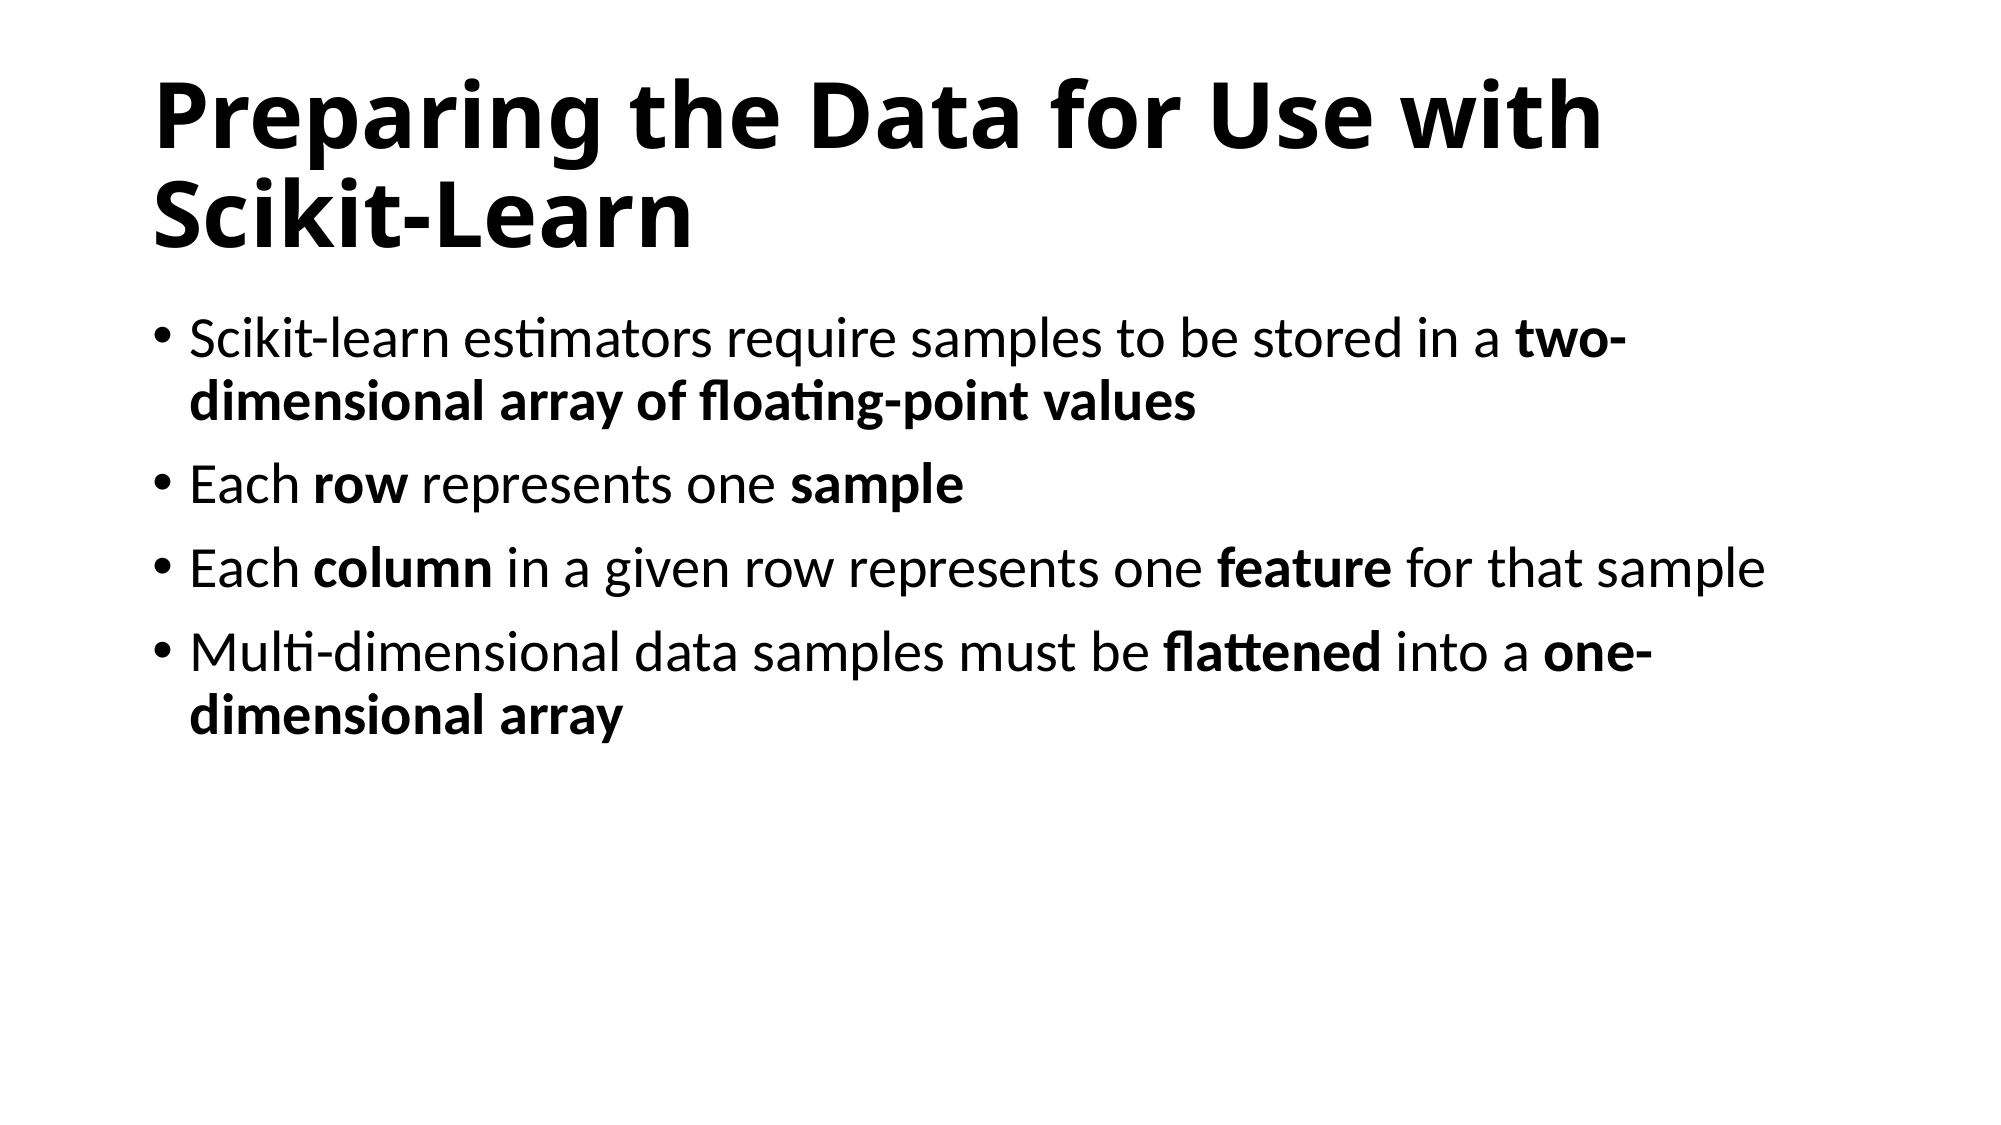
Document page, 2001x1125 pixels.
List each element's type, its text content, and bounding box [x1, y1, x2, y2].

title Preparing the Data for Use with Scikit-Learn [137, 59, 1863, 278]
list Scikit-learn estimators require samples to be stored in a two-dimensional array of floating-point values Each row represents one sample Each column in a given row represents one feature for that sample Multi-dimensional data samples must be flattened into a one-dimensional array [137, 299, 1863, 1014]
